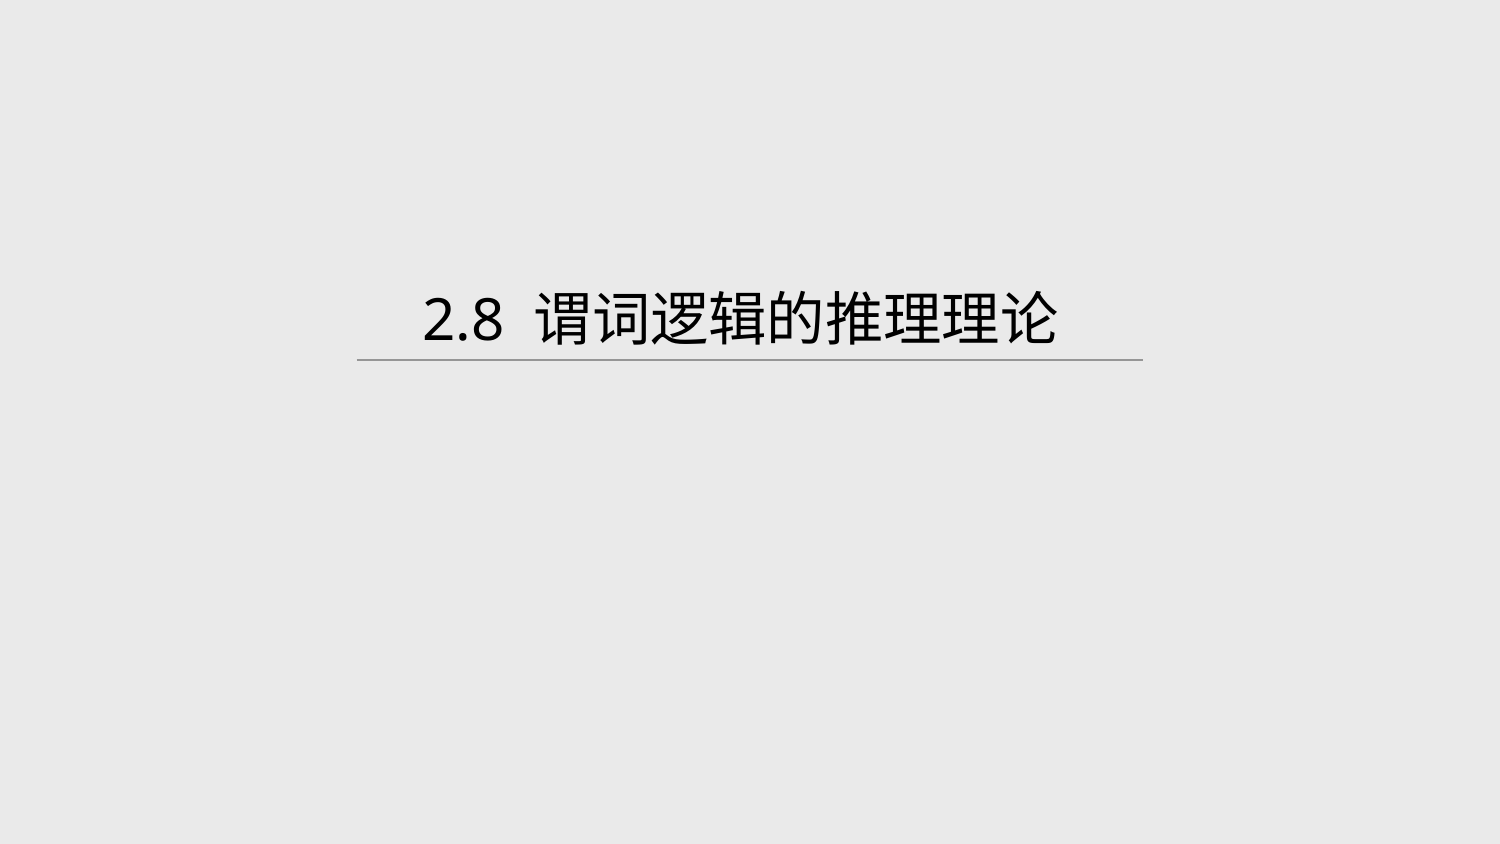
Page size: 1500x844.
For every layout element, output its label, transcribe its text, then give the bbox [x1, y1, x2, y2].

text_box 2.8 谓词逻辑的推理理论 [380, 275, 1114, 360]
